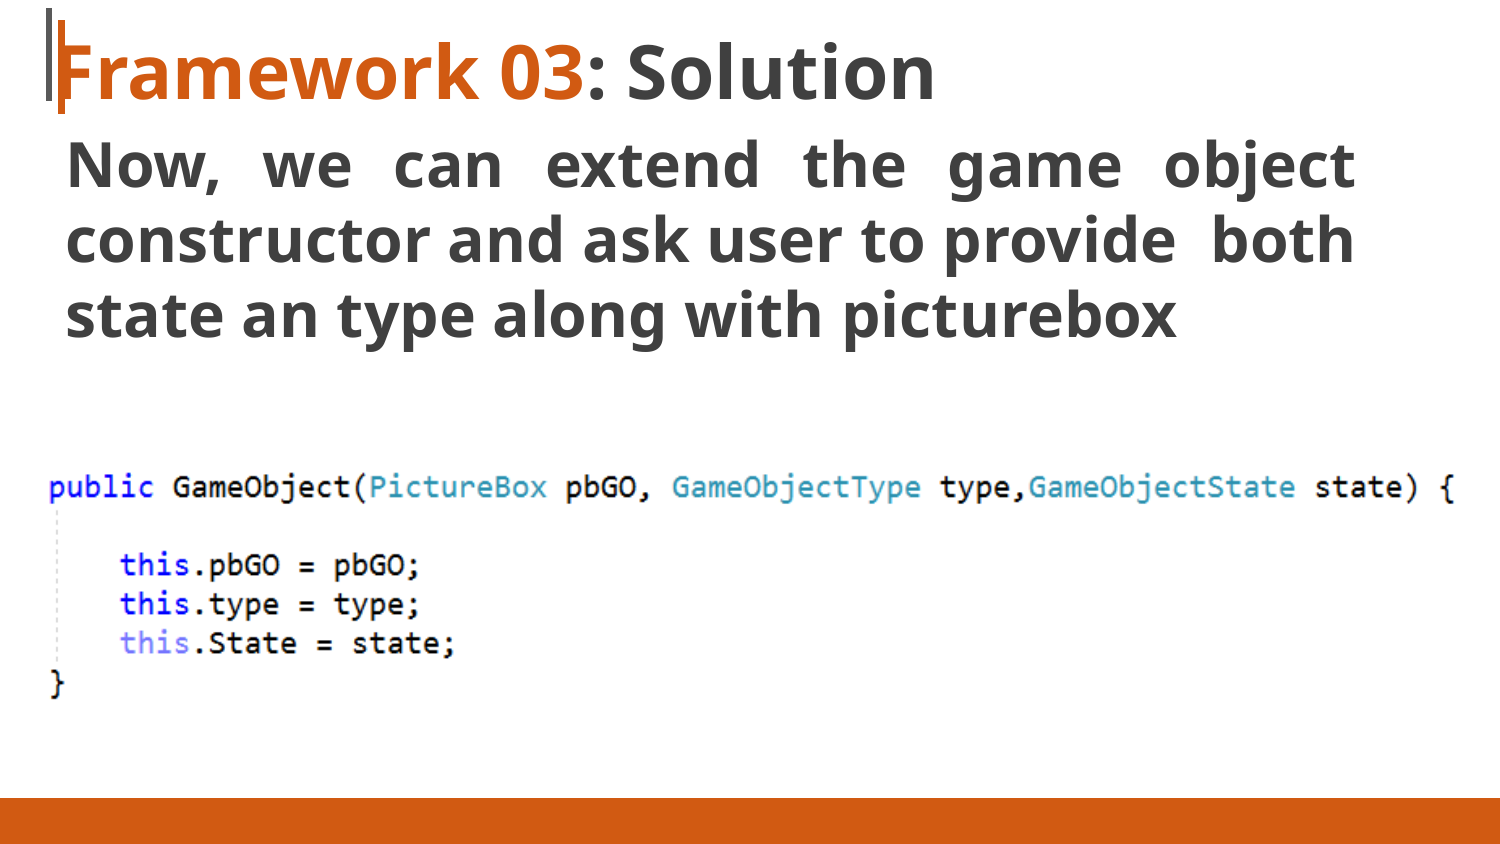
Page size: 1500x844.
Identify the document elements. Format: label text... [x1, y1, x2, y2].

picture [0, 465, 1460, 709]
title Framework 03: Solution [0, 0, 1500, 130]
subtitle Now, we can extend the game object constructor and ask user to provide both state an type along with picturebox [50, 110, 1374, 354]
text_box [0, 798, 1500, 844]
